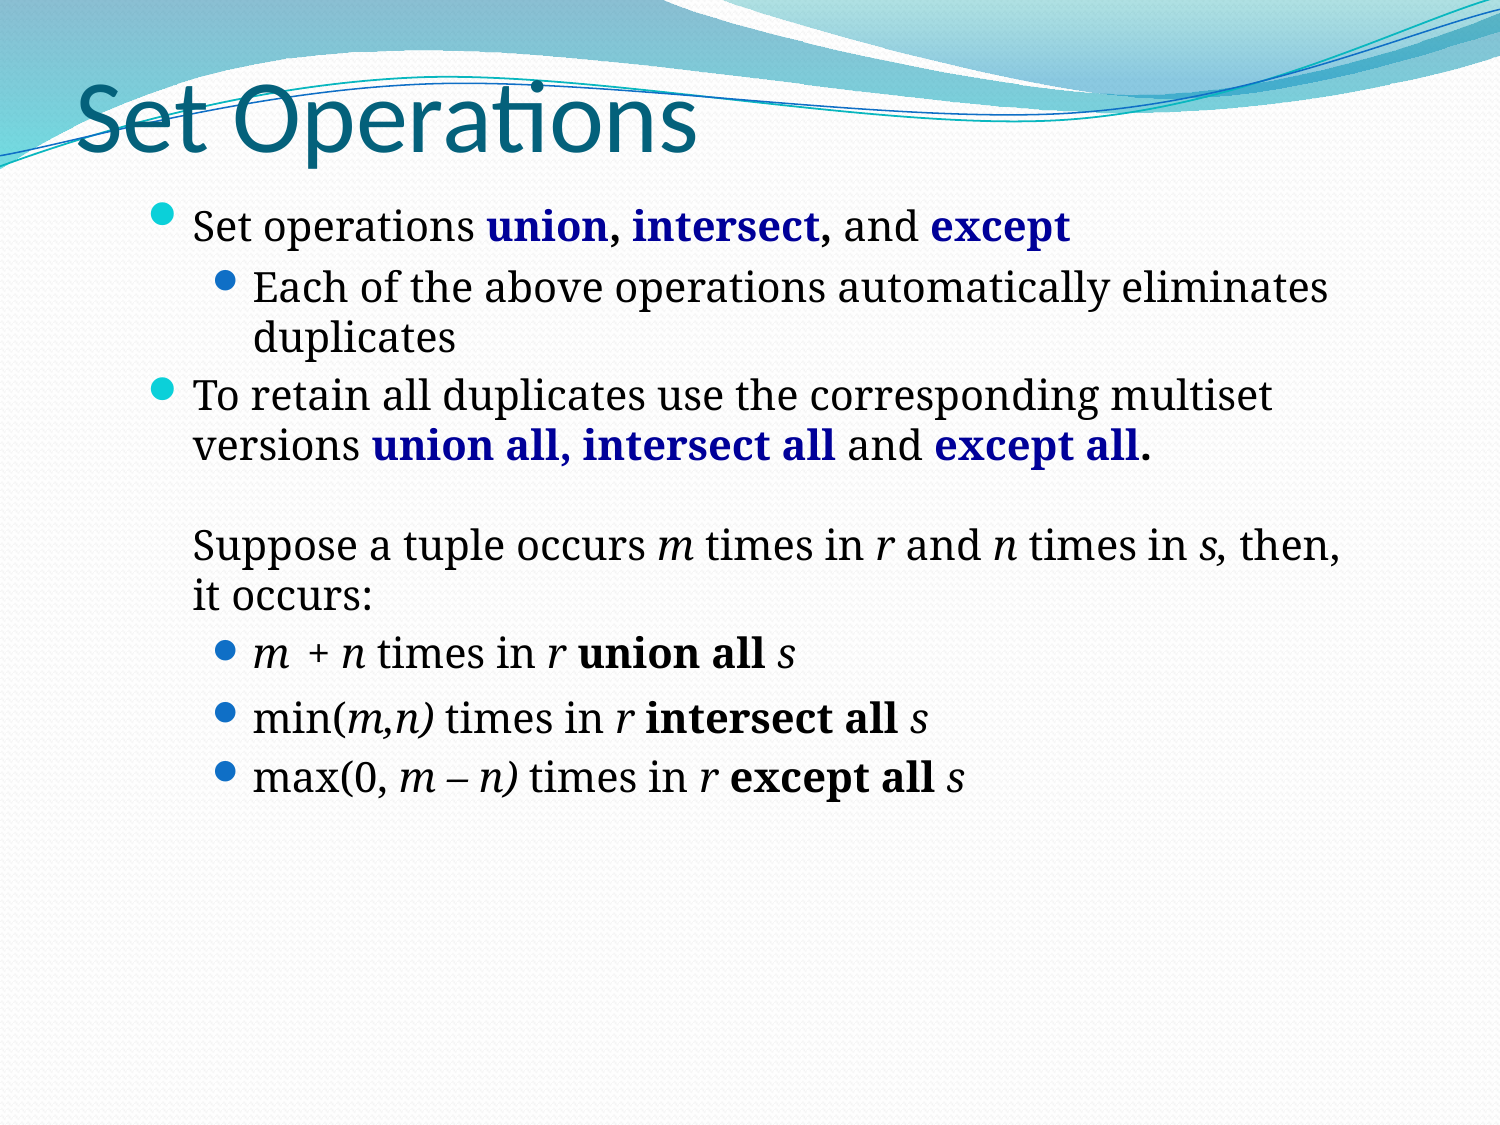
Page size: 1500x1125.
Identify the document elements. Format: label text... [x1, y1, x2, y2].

title Set Operations [75, 0, 1425, 174]
list Set operations union, intersect, and except Each of the above operations automatically eliminates duplicates To retain all duplicates use the corresponding multiset versions union all, intersect all and except all. Suppose a tuple occurs m times in r and n times in s, then, it occurs: m + n times in r union all s min(m,n) times in r intersect all s max(0, m – n) times in r except all s [132, 179, 1390, 985]
